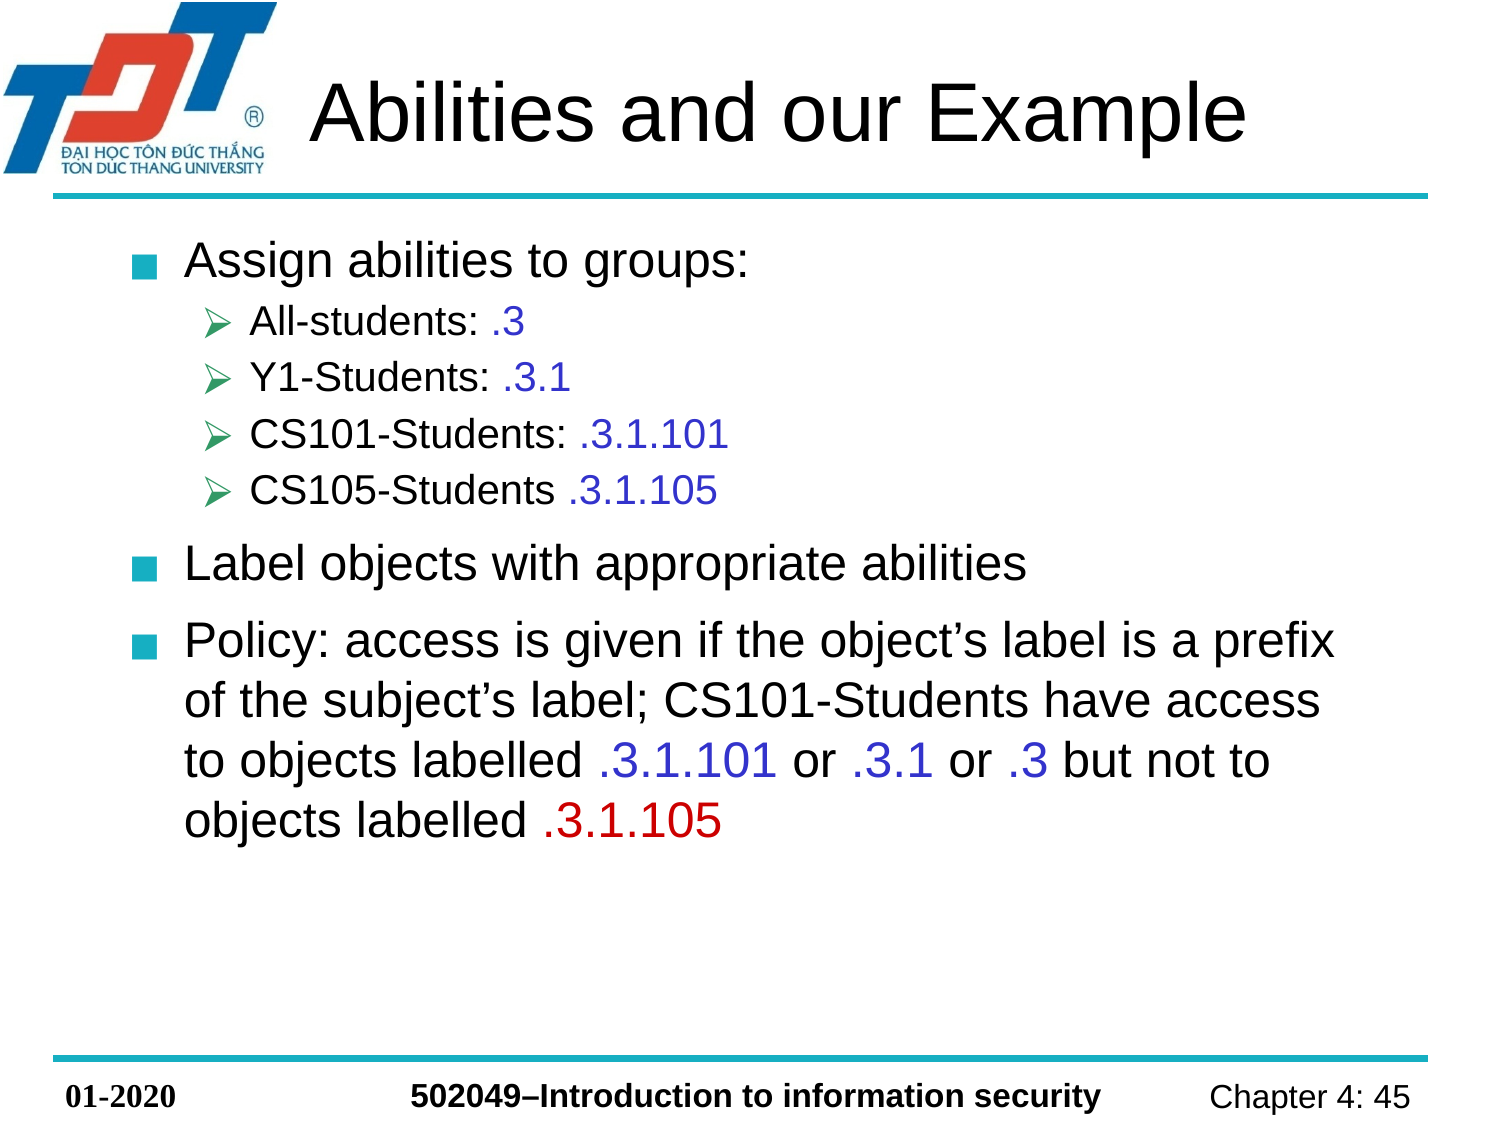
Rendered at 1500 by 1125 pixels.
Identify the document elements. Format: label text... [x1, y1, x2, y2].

list Assign abilities to groups: All-students: .3 Y1-Students: .3.1 CS101-Students: .3.1.101 CS105-Students .3.1.105 Label objects with appropriate abilities Policy: access is given if the object’s label is a prefix of the subject’s label; CS101-Students have access to objects labelled .3.1.101 or .3.1 or .3 but not to objects labelled .3.1.105 [112, 220, 1388, 1035]
picture [3, 2, 277, 174]
title Abilities and our Example [295, 42, 1500, 173]
